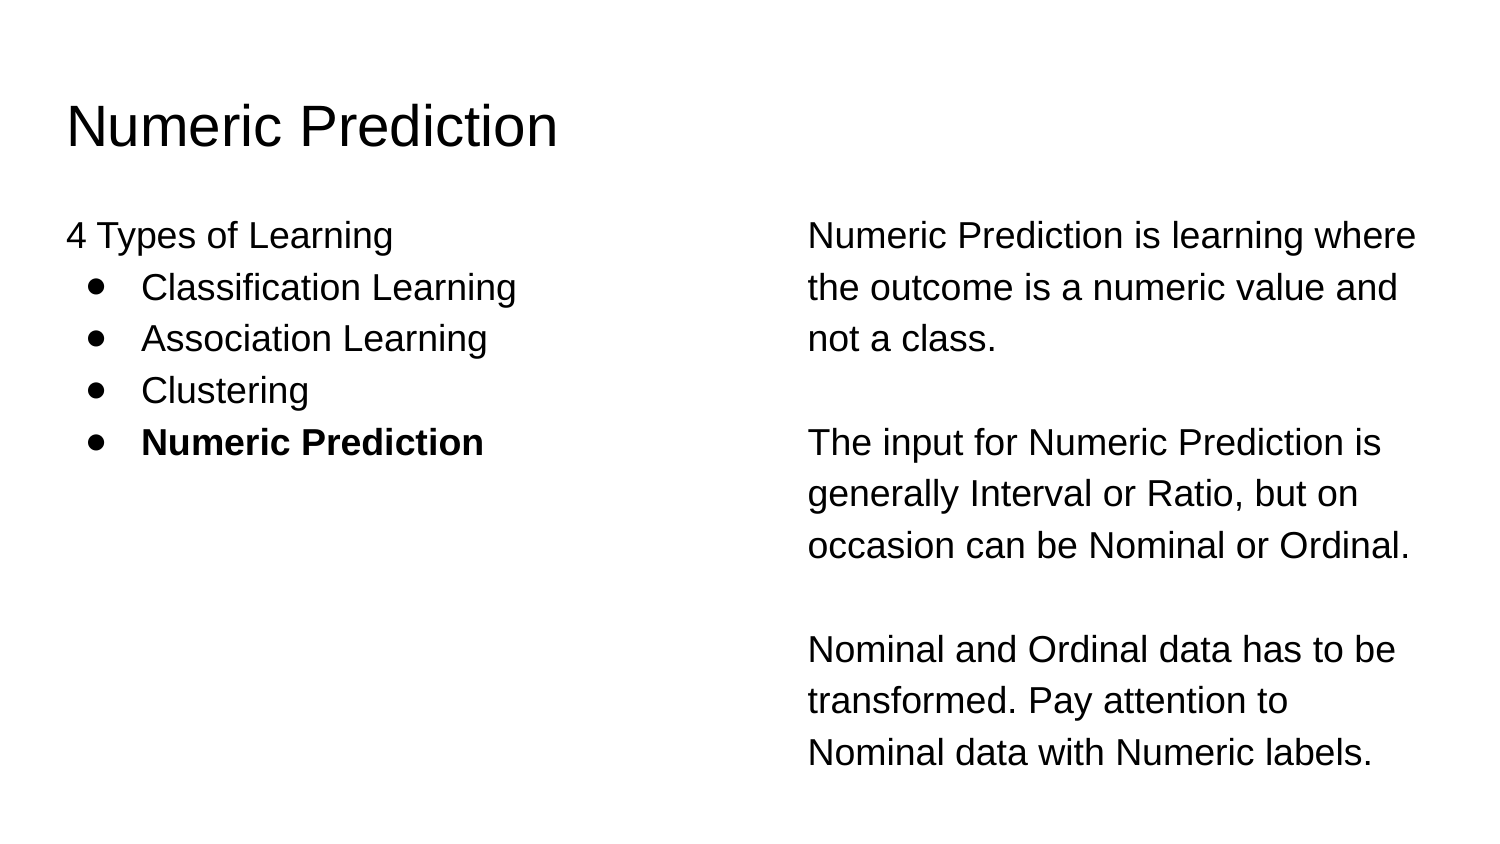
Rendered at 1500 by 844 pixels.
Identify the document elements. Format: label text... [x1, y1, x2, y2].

title Numeric Prediction [51, 72, 1449, 167]
list Numeric Prediction is learning where the outcome is a numeric value and not a class. The input for Numeric Prediction is generally Interval or Ratio, but on occasion can be Nominal or Ordinal. Nominal and Ordinal data has to be transformed. Pay attention to Nominal data with Numeric labels. [792, 189, 1449, 750]
list 4 Types of Learning Classification Learning Association Learning Clustering Numeric Prediction [51, 189, 708, 750]
